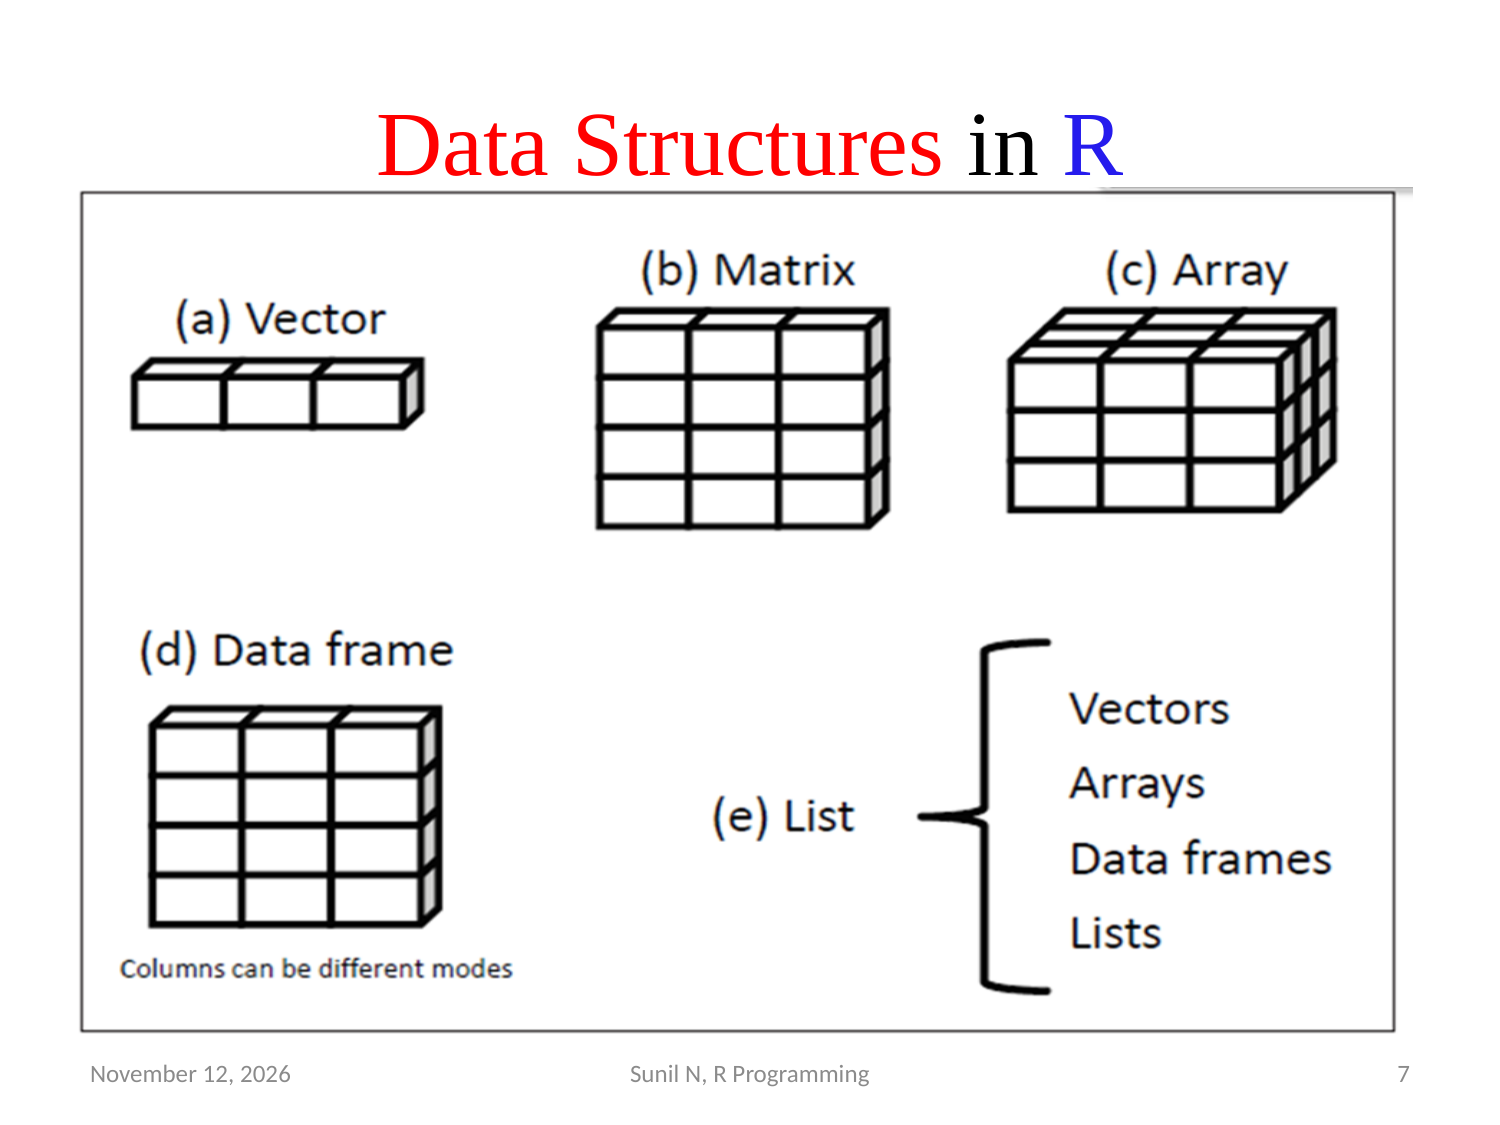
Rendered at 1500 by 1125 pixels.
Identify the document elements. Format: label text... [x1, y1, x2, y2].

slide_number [75, 1057, 425, 1103]
picture [74, 187, 1413, 1049]
title Data Structures in R [75, 45, 1425, 233]
slide_number 7 [1074, 1042, 1425, 1103]
footer Sunil N, R Programming [512, 1057, 988, 1103]
